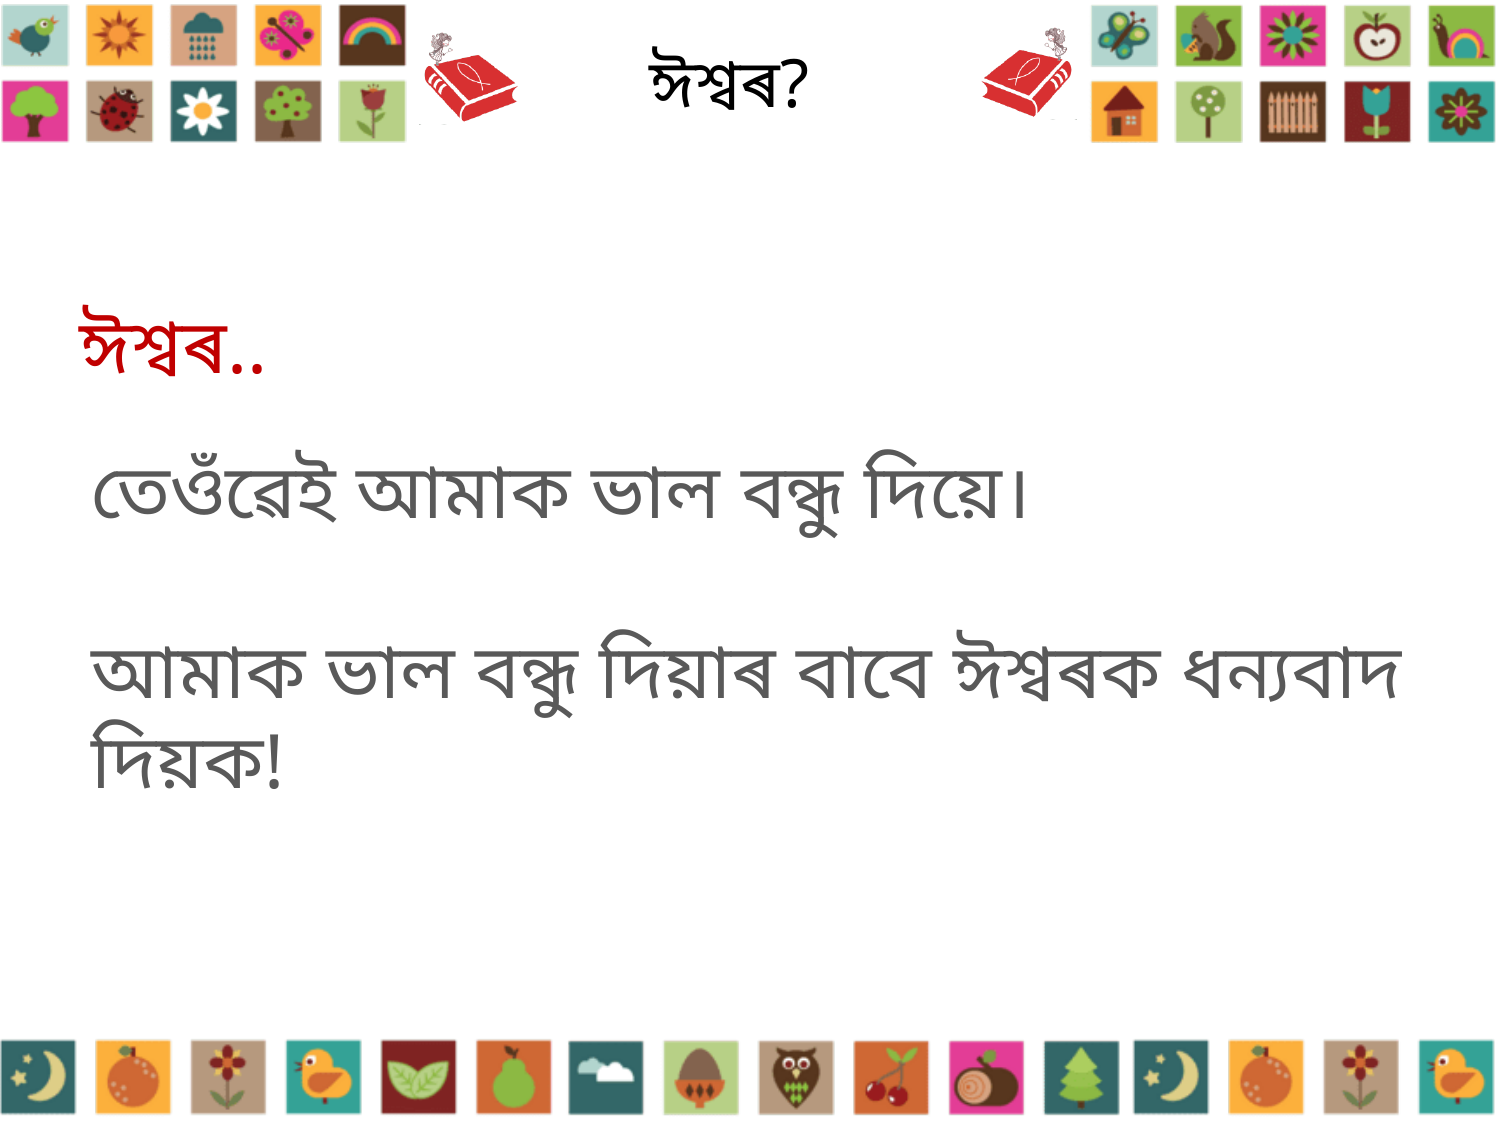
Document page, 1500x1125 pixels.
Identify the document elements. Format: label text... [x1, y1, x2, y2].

text_box ঈশ্বৰ? [552, 33, 1071, 129]
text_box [0, 1028, 1500, 1118]
picture [950, 3, 1500, 150]
text_box তেওঁৱেই আমাক ভাল বন্ধু দিয়ে। আমাক ভাল বন্ধু দিয়াৰ বাবে ঈশ্বৰক ধন্যবাদ দিয়ক! [76, 436, 1424, 812]
picture [0, 3, 550, 150]
text_box ঈশ্বৰ.. [64, 290, 1412, 396]
